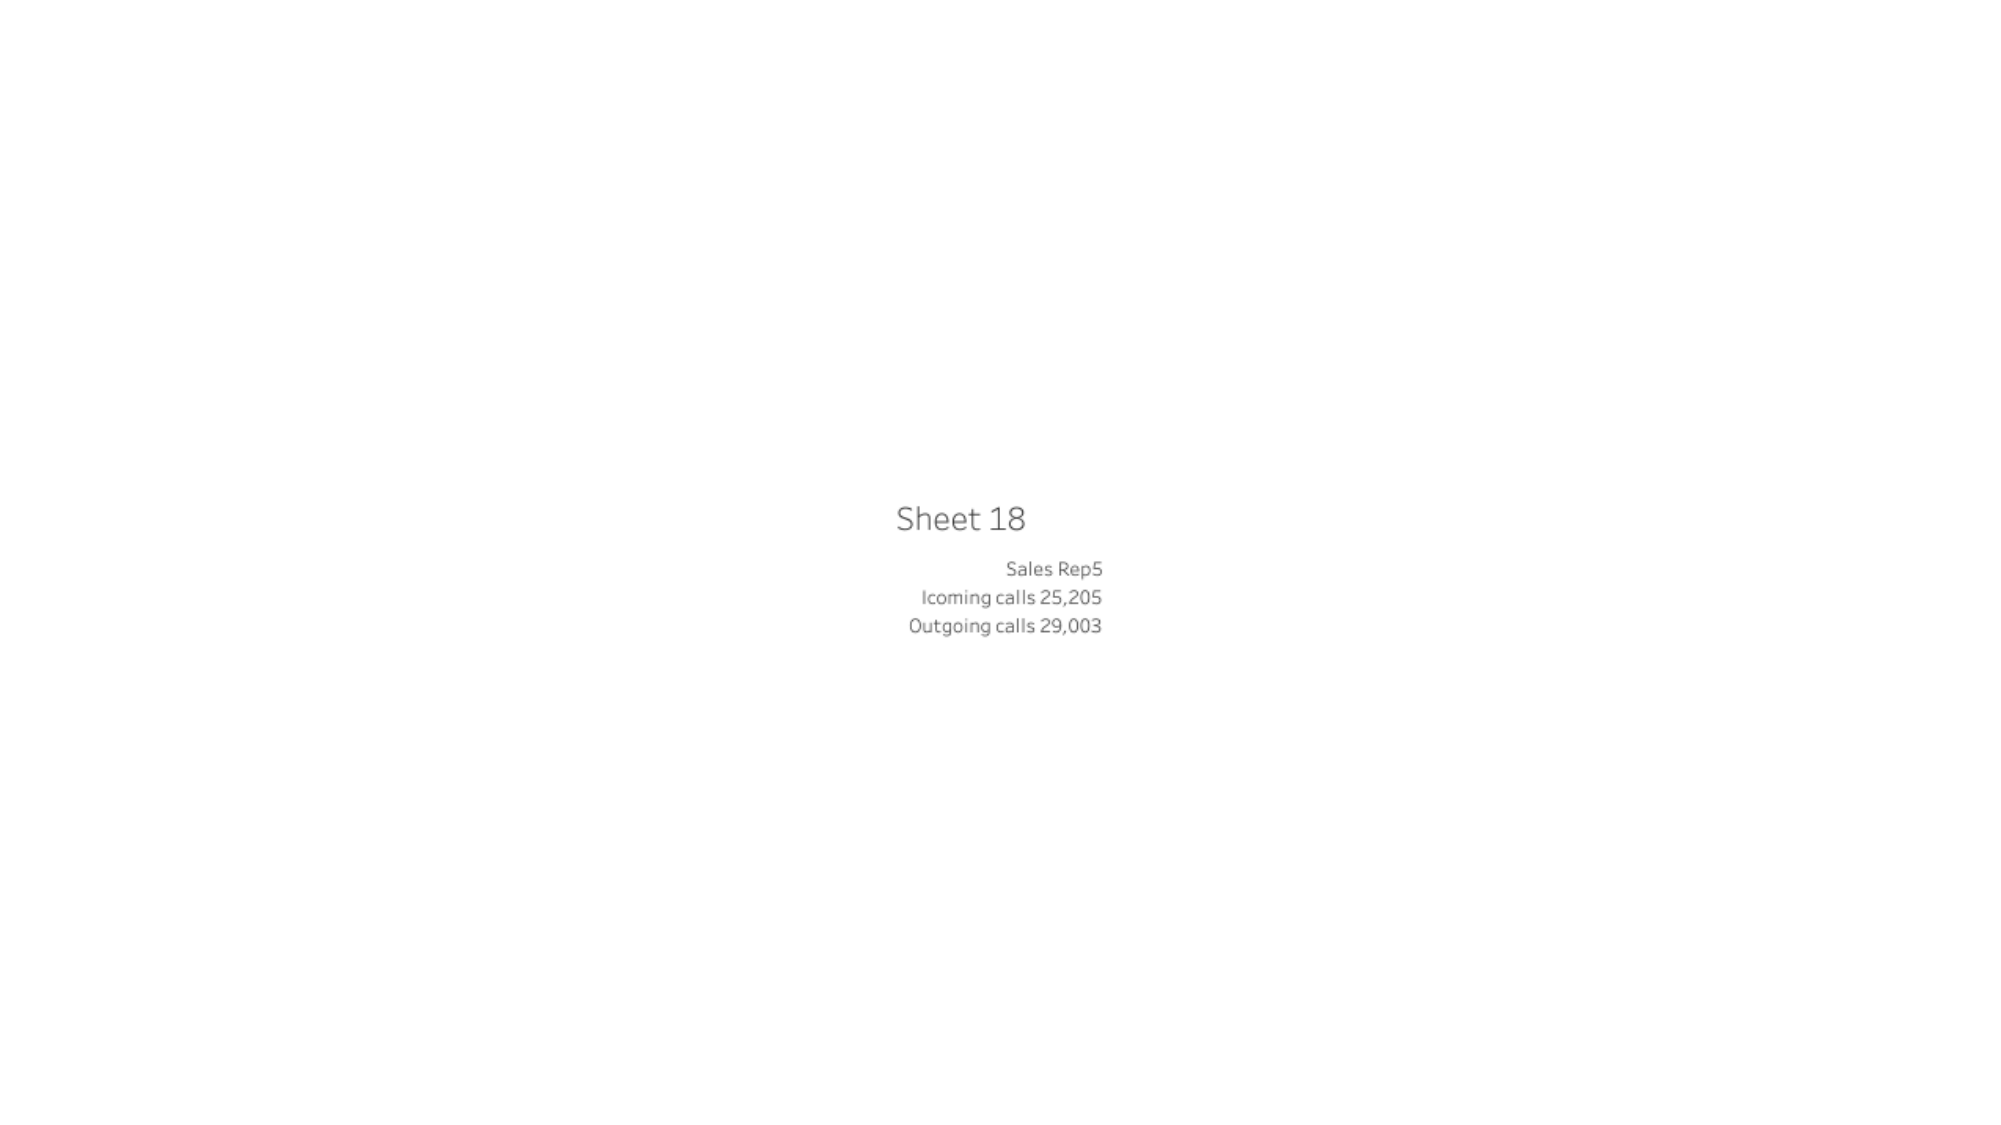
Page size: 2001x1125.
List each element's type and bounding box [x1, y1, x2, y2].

picture [890, 486, 1110, 639]
